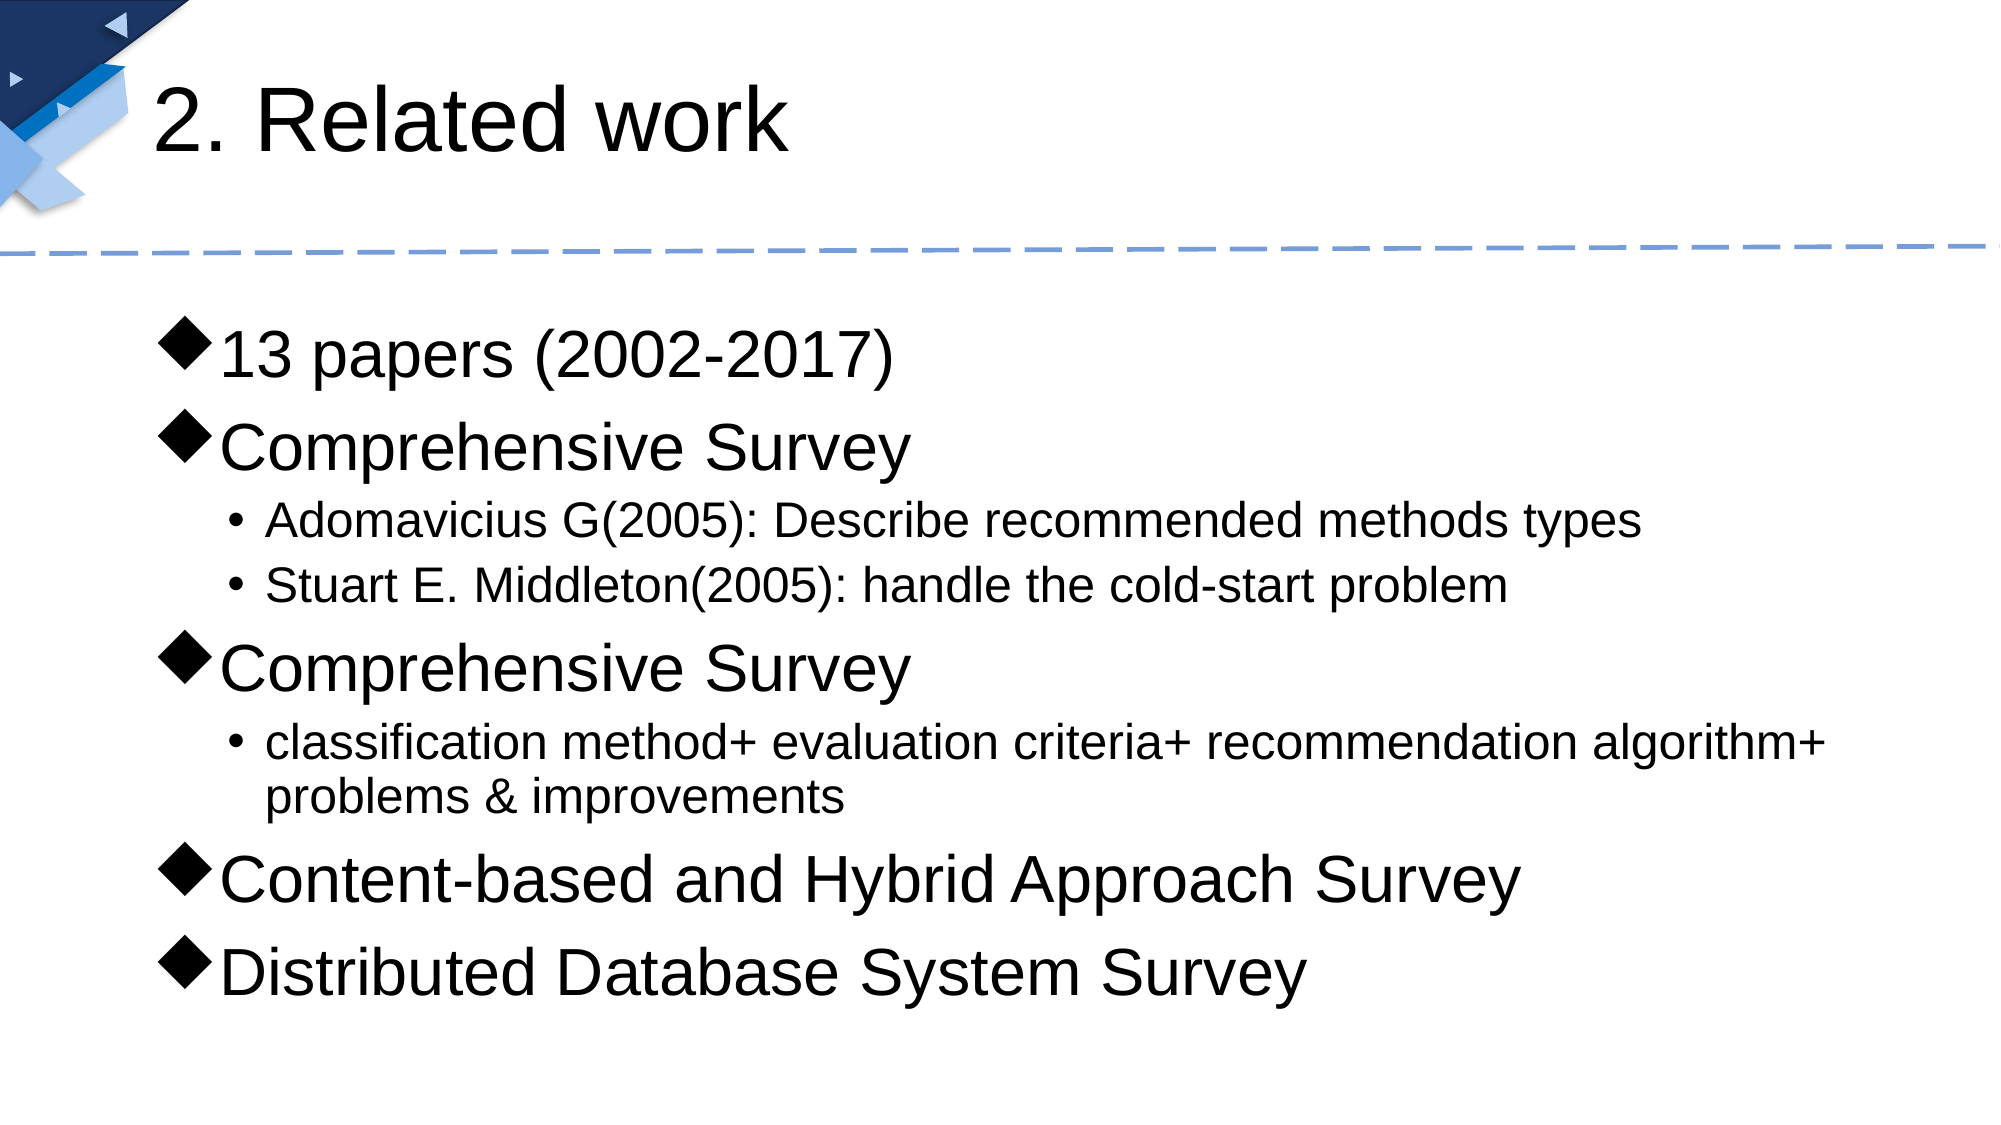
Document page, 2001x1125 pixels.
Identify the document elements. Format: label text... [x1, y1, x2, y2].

list 13 papers (2002-2017) Comprehensive Survey Adomavicius G(2005): Describe recommended methods types Stuart E. Middleton(2005): handle the cold-start problem Comprehensive Survey classification method+ evaluation criteria+ recommendation algorithm+ problems & improvements Content-based and Hybrid Approach Survey Distributed Database System Survey [137, 311, 1908, 1026]
title 2. Related work [137, 13, 1863, 231]
